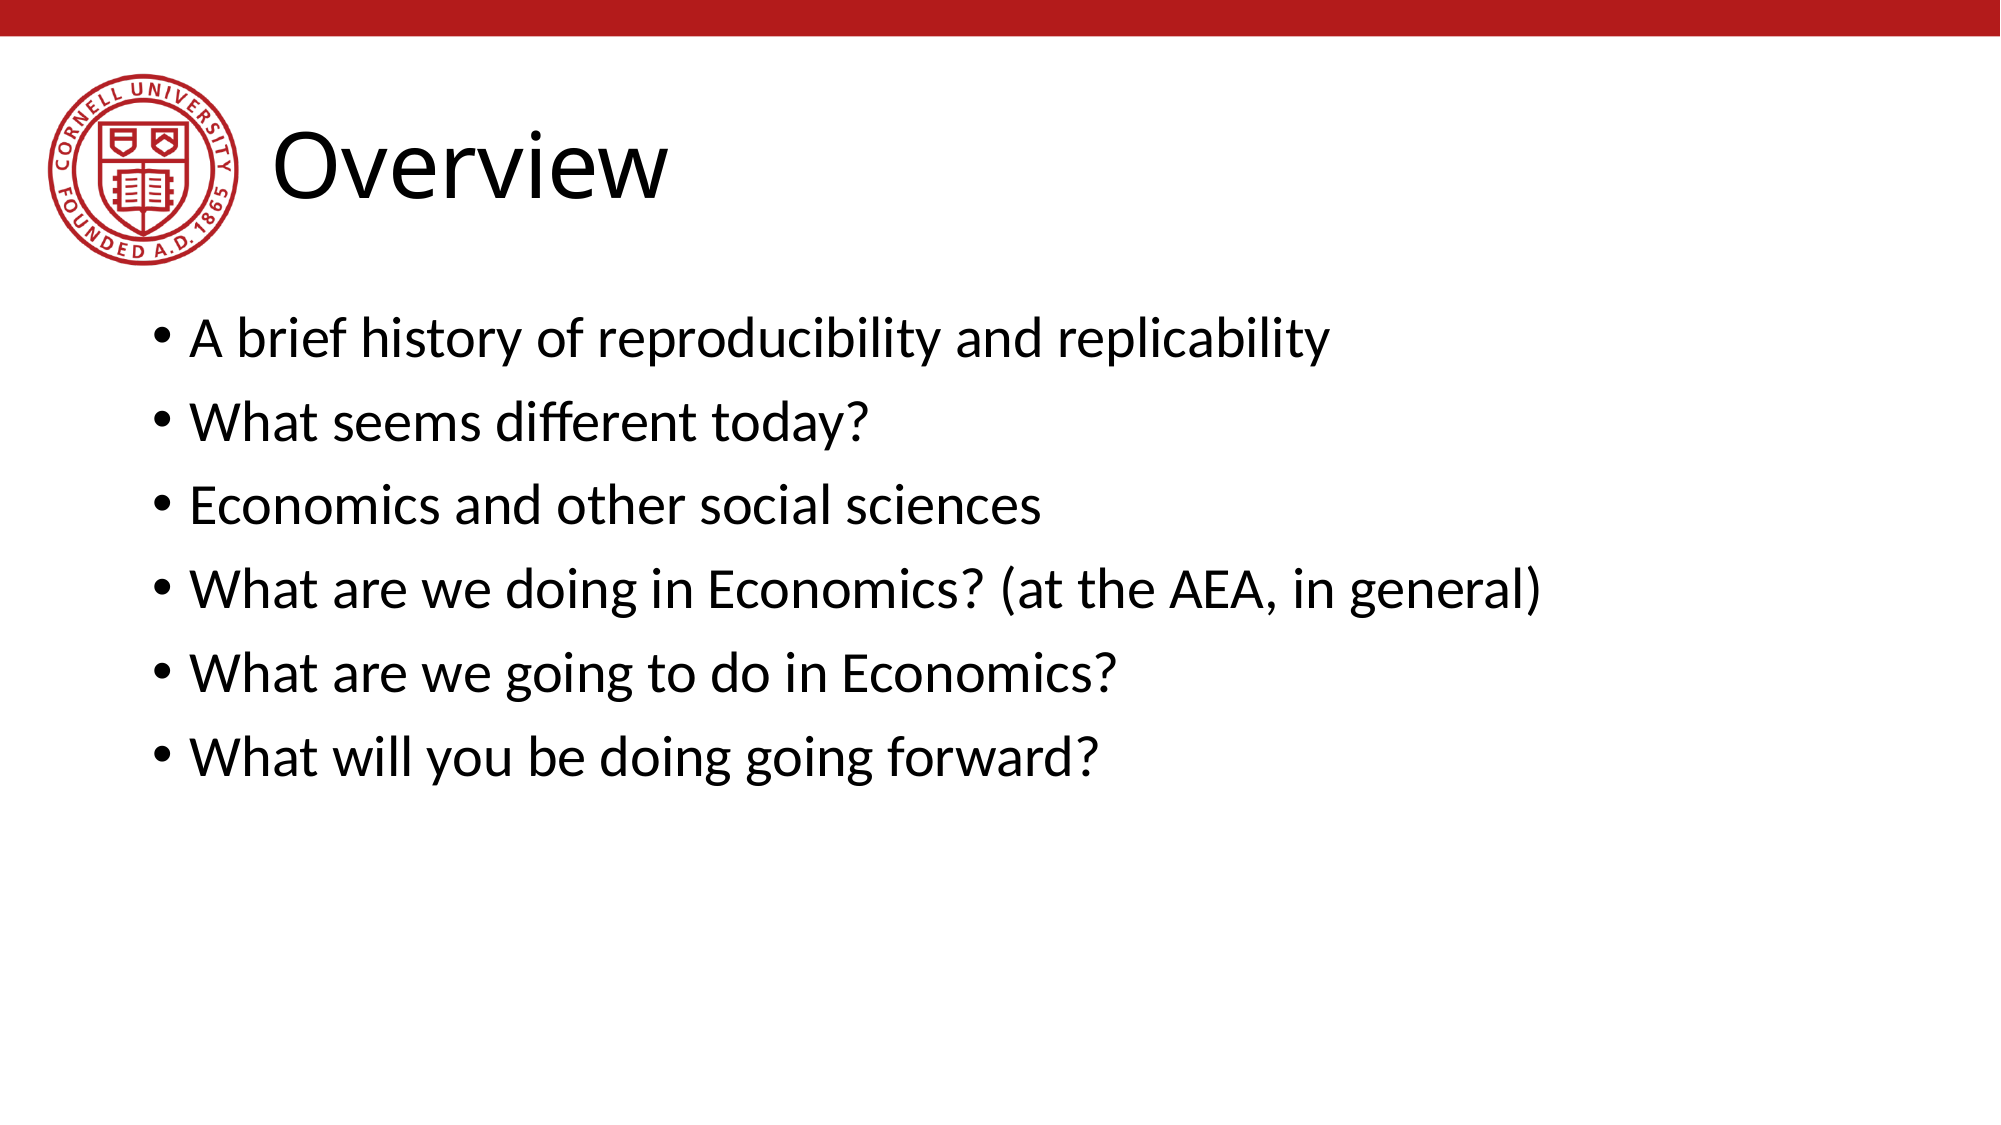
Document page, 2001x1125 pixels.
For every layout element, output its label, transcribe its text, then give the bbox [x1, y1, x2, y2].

list A brief history of reproducibility and replicability What seems different today? Economics and other social sciences What are we doing in Economics? (at the AEA, in general) What are we going to do in Economics? What will you be doing going forward? [137, 299, 1863, 1014]
picture [39, 65, 255, 274]
title Overview [255, 59, 1860, 278]
